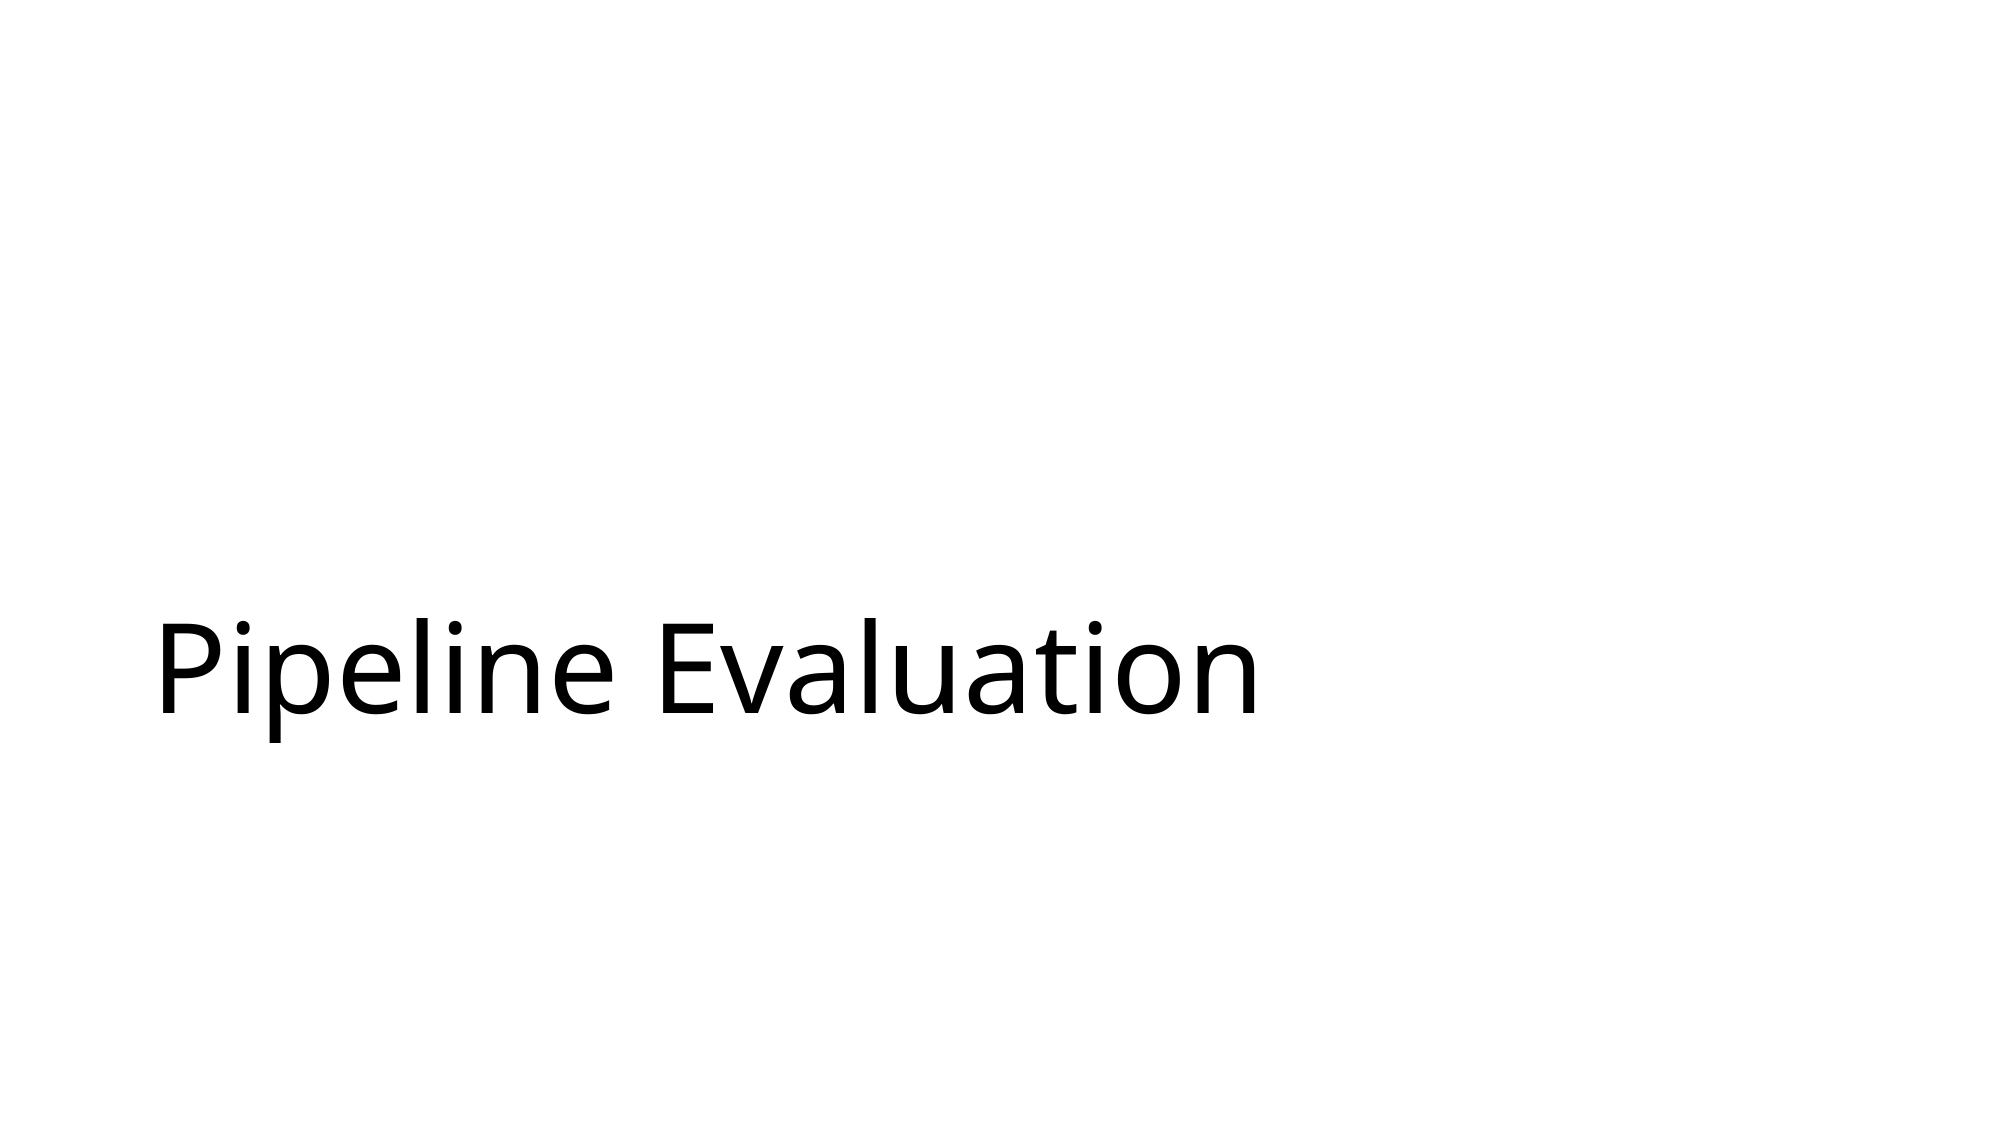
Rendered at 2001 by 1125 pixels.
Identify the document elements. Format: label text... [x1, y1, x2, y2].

title Pipeline Evaluation [136, 280, 1862, 749]
